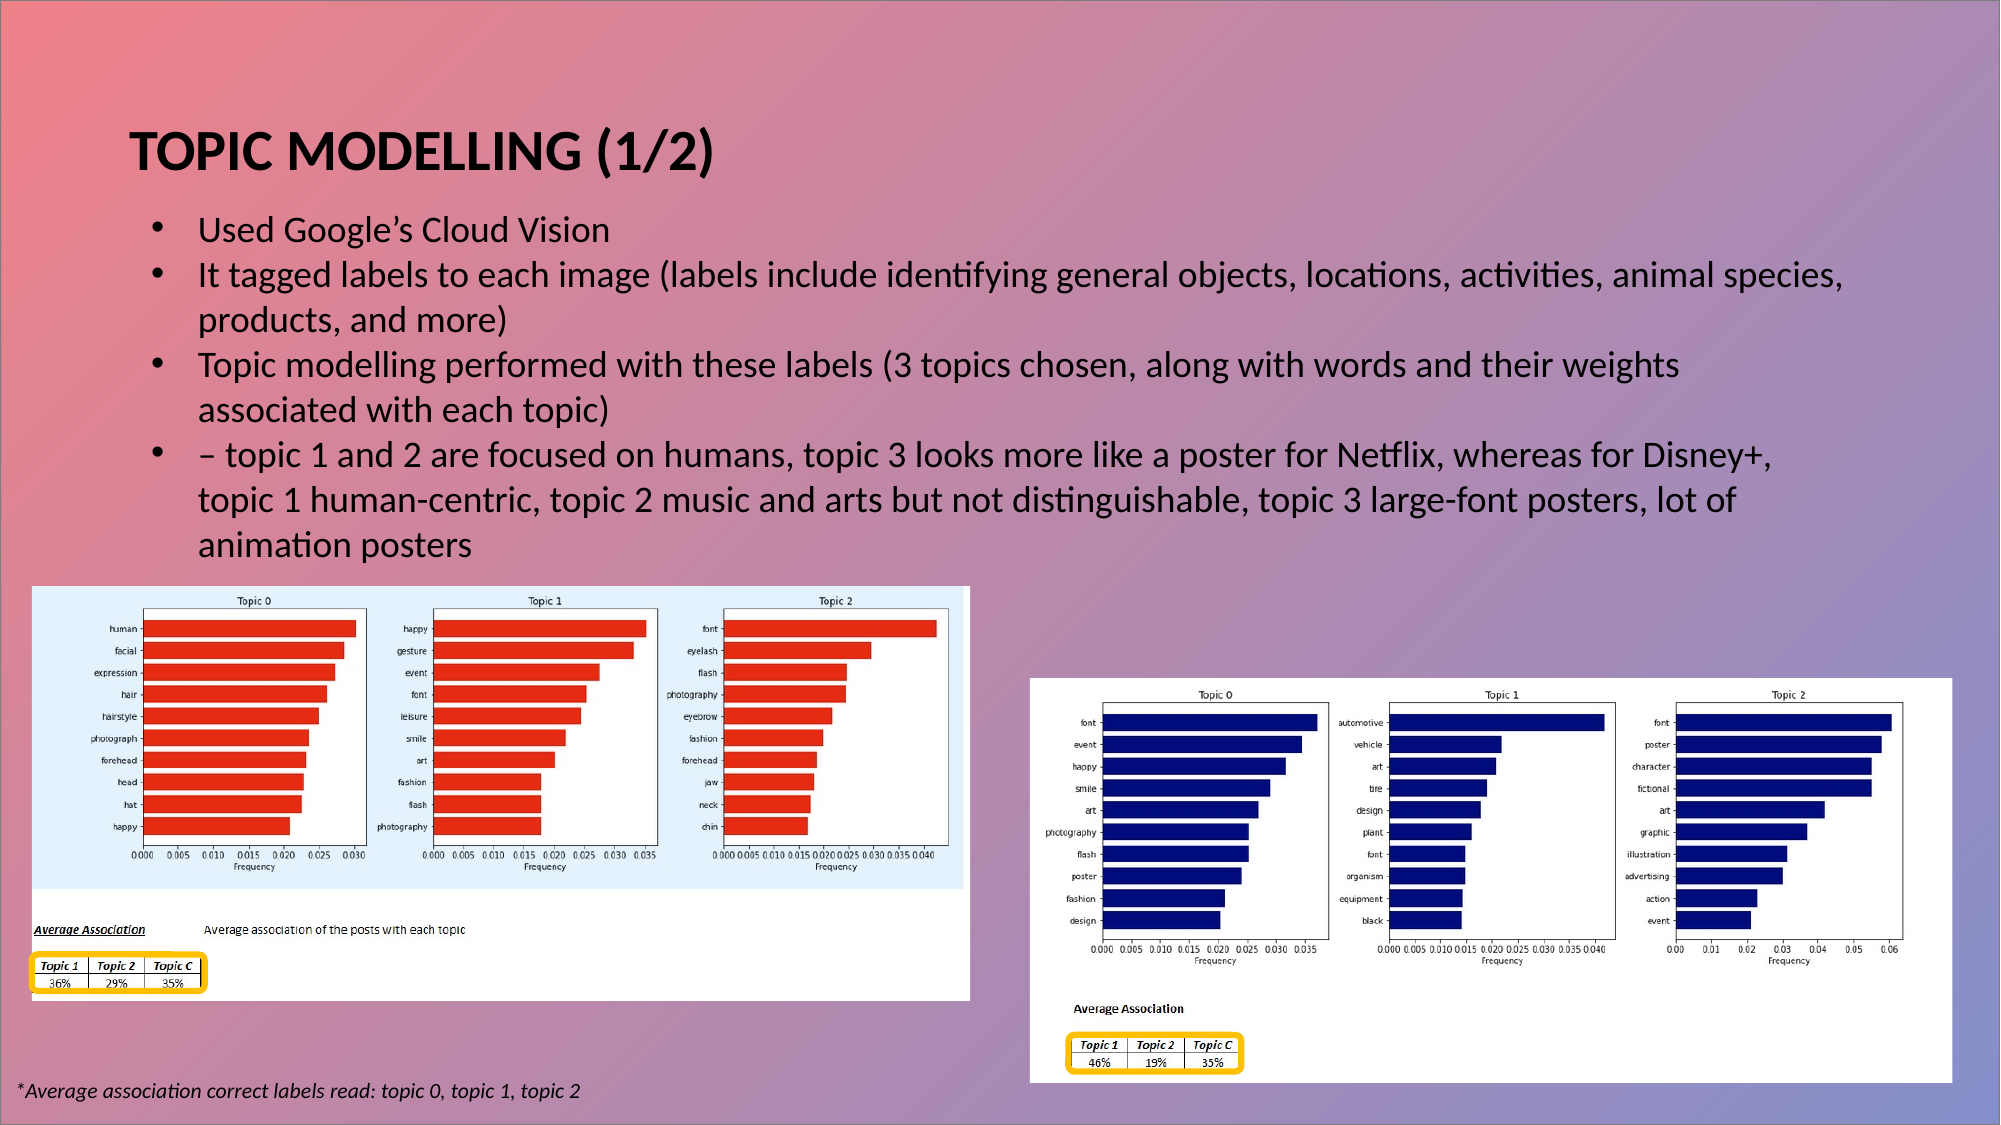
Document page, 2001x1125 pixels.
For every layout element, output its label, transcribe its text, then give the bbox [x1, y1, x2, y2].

picture [1029, 678, 1953, 1083]
text_box [0, 0, 2000, 1125]
text_box *Average association correct labels read: topic 0, topic 1, topic 2 [0, 1065, 1261, 1125]
text_box Used Google’s Cloud Vision It tagged labels to each image (labels include identifying general objects, locations, activities, animal species, products, and more) Topic modelling performed with these labels (3 topics chosen, along with words and their weights associated with each topic) – topic 1 and 2 are focused on humans, topic 3 looks more like a poster for Netflix, whereas for Disney+, topic 1 human-centric, topic 2 music and arts but not distinguishable, topic 3 large-font posters, lot of animation posters [136, 197, 1864, 572]
picture [31, 586, 971, 1001]
text_box TOPIC MODELLING (1/2) [114, 104, 1886, 189]
